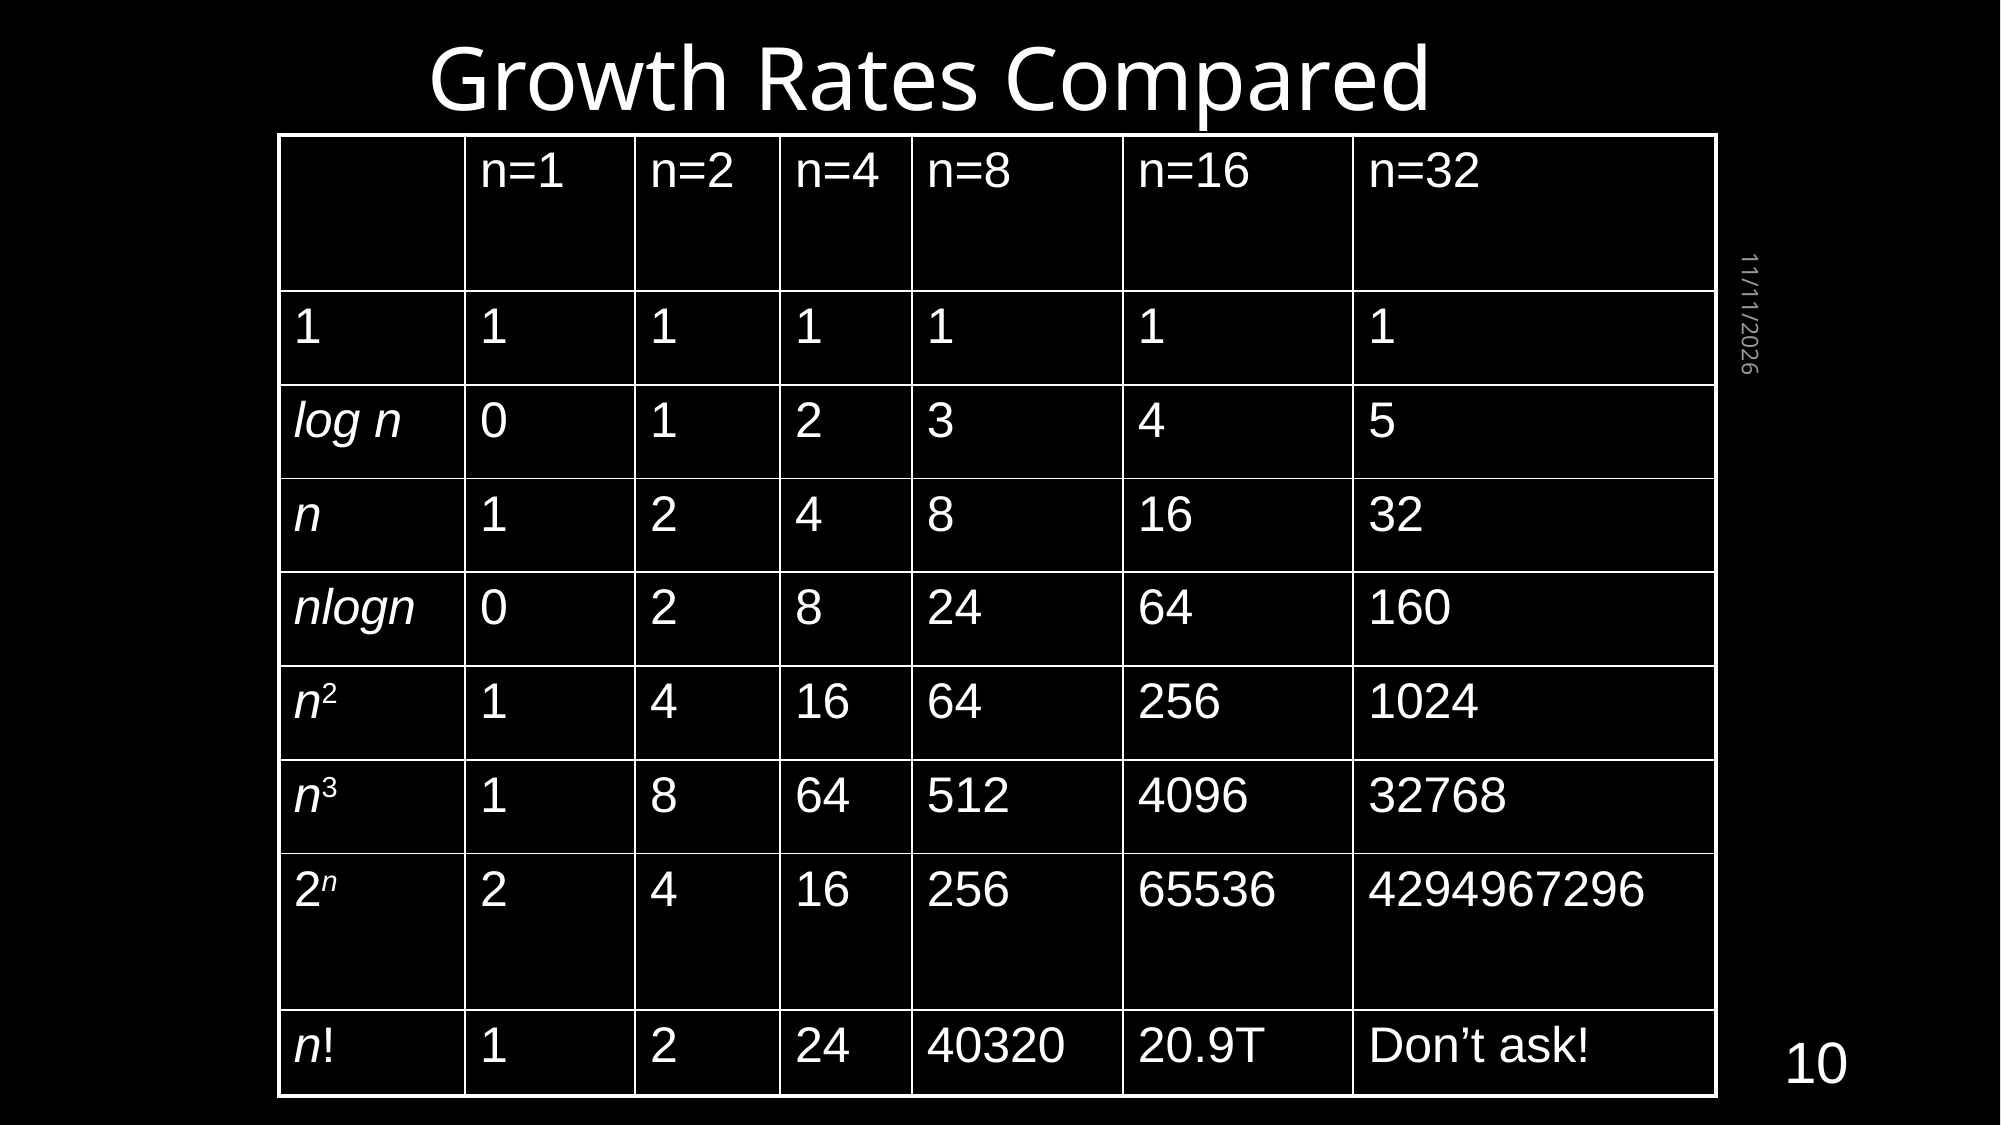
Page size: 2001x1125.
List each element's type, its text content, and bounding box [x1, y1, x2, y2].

table_cell 1 [466, 761, 634, 853]
table_cell 32768 [1354, 761, 1714, 853]
table_cell log n [281, 386, 464, 478]
table_cell 3 [913, 386, 1122, 478]
table_cell 64 [781, 761, 911, 853]
table_cell 2 [636, 573, 779, 665]
table_cell 8 [636, 761, 779, 853]
table_cell 4 [781, 479, 911, 571]
table_cell 160 [1354, 573, 1714, 665]
title Growth Rates Compared [412, 15, 1711, 133]
table_cell 24 [781, 1011, 911, 1094]
table_cell 0 [466, 386, 634, 478]
table_header [281, 137, 464, 290]
table_cell 32 [1354, 479, 1714, 571]
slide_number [1722, 237, 1773, 400]
table_cell 2n [281, 854, 464, 1009]
table_cell 2 [636, 479, 779, 571]
table_header n=16 [1124, 137, 1352, 290]
table_cell 1 [466, 479, 634, 571]
table_cell 1 [281, 292, 464, 384]
table_cell 1 [1354, 292, 1714, 384]
table_cell 20.9T [1124, 1011, 1352, 1094]
table_cell nlogn [281, 573, 464, 665]
slide_number 10 [1766, 1042, 1867, 1103]
table_cell 4 [636, 854, 779, 1009]
table_header n=1 [466, 137, 634, 290]
table_cell 64 [1124, 573, 1352, 665]
table_cell 16 [781, 667, 911, 759]
table_cell 4096 [1124, 761, 1352, 853]
table_cell 2 [466, 854, 634, 1009]
table_header n=2 [636, 137, 779, 290]
table_cell 2 [636, 1011, 779, 1094]
table_cell 64 [913, 667, 1122, 759]
table_cell 1 [466, 667, 634, 759]
table_cell 1 [636, 292, 779, 384]
table_cell 16 [1124, 479, 1352, 571]
table_cell 8 [781, 573, 911, 665]
table_cell 40320 [913, 1011, 1122, 1094]
table_cell 1 [636, 386, 779, 478]
table_cell 5 [1354, 386, 1714, 478]
table_cell 1024 [1354, 667, 1714, 759]
table_cell n! [281, 1011, 464, 1094]
table_header n=8 [913, 137, 1122, 290]
table_cell 1 [781, 292, 911, 384]
table_header n=32 [1354, 137, 1714, 290]
table_cell n [281, 479, 464, 571]
table_cell 16 [781, 854, 911, 1009]
table_cell 8 [913, 479, 1122, 571]
table_cell 0 [466, 573, 634, 665]
table_cell 2 [781, 386, 911, 478]
table_cell 256 [1124, 667, 1352, 759]
table_cell 1 [913, 292, 1122, 384]
table_cell 4 [1124, 386, 1352, 478]
table_cell 1 [466, 1011, 634, 1094]
table_cell Don’t ask! [1354, 1011, 1714, 1094]
table_cell 4 [636, 667, 779, 759]
table_cell 1 [1124, 292, 1352, 384]
table_cell 1 [466, 292, 634, 384]
table_cell 65536 [1124, 854, 1352, 1009]
table_cell 4294967296 [1354, 854, 1714, 1009]
table_cell n2 [281, 667, 464, 759]
table_header n=4 [781, 137, 911, 290]
table_cell 512 [913, 761, 1122, 853]
table_cell n3 [281, 761, 464, 853]
table_cell 24 [913, 573, 1122, 665]
table_cell 256 [913, 854, 1122, 1009]
